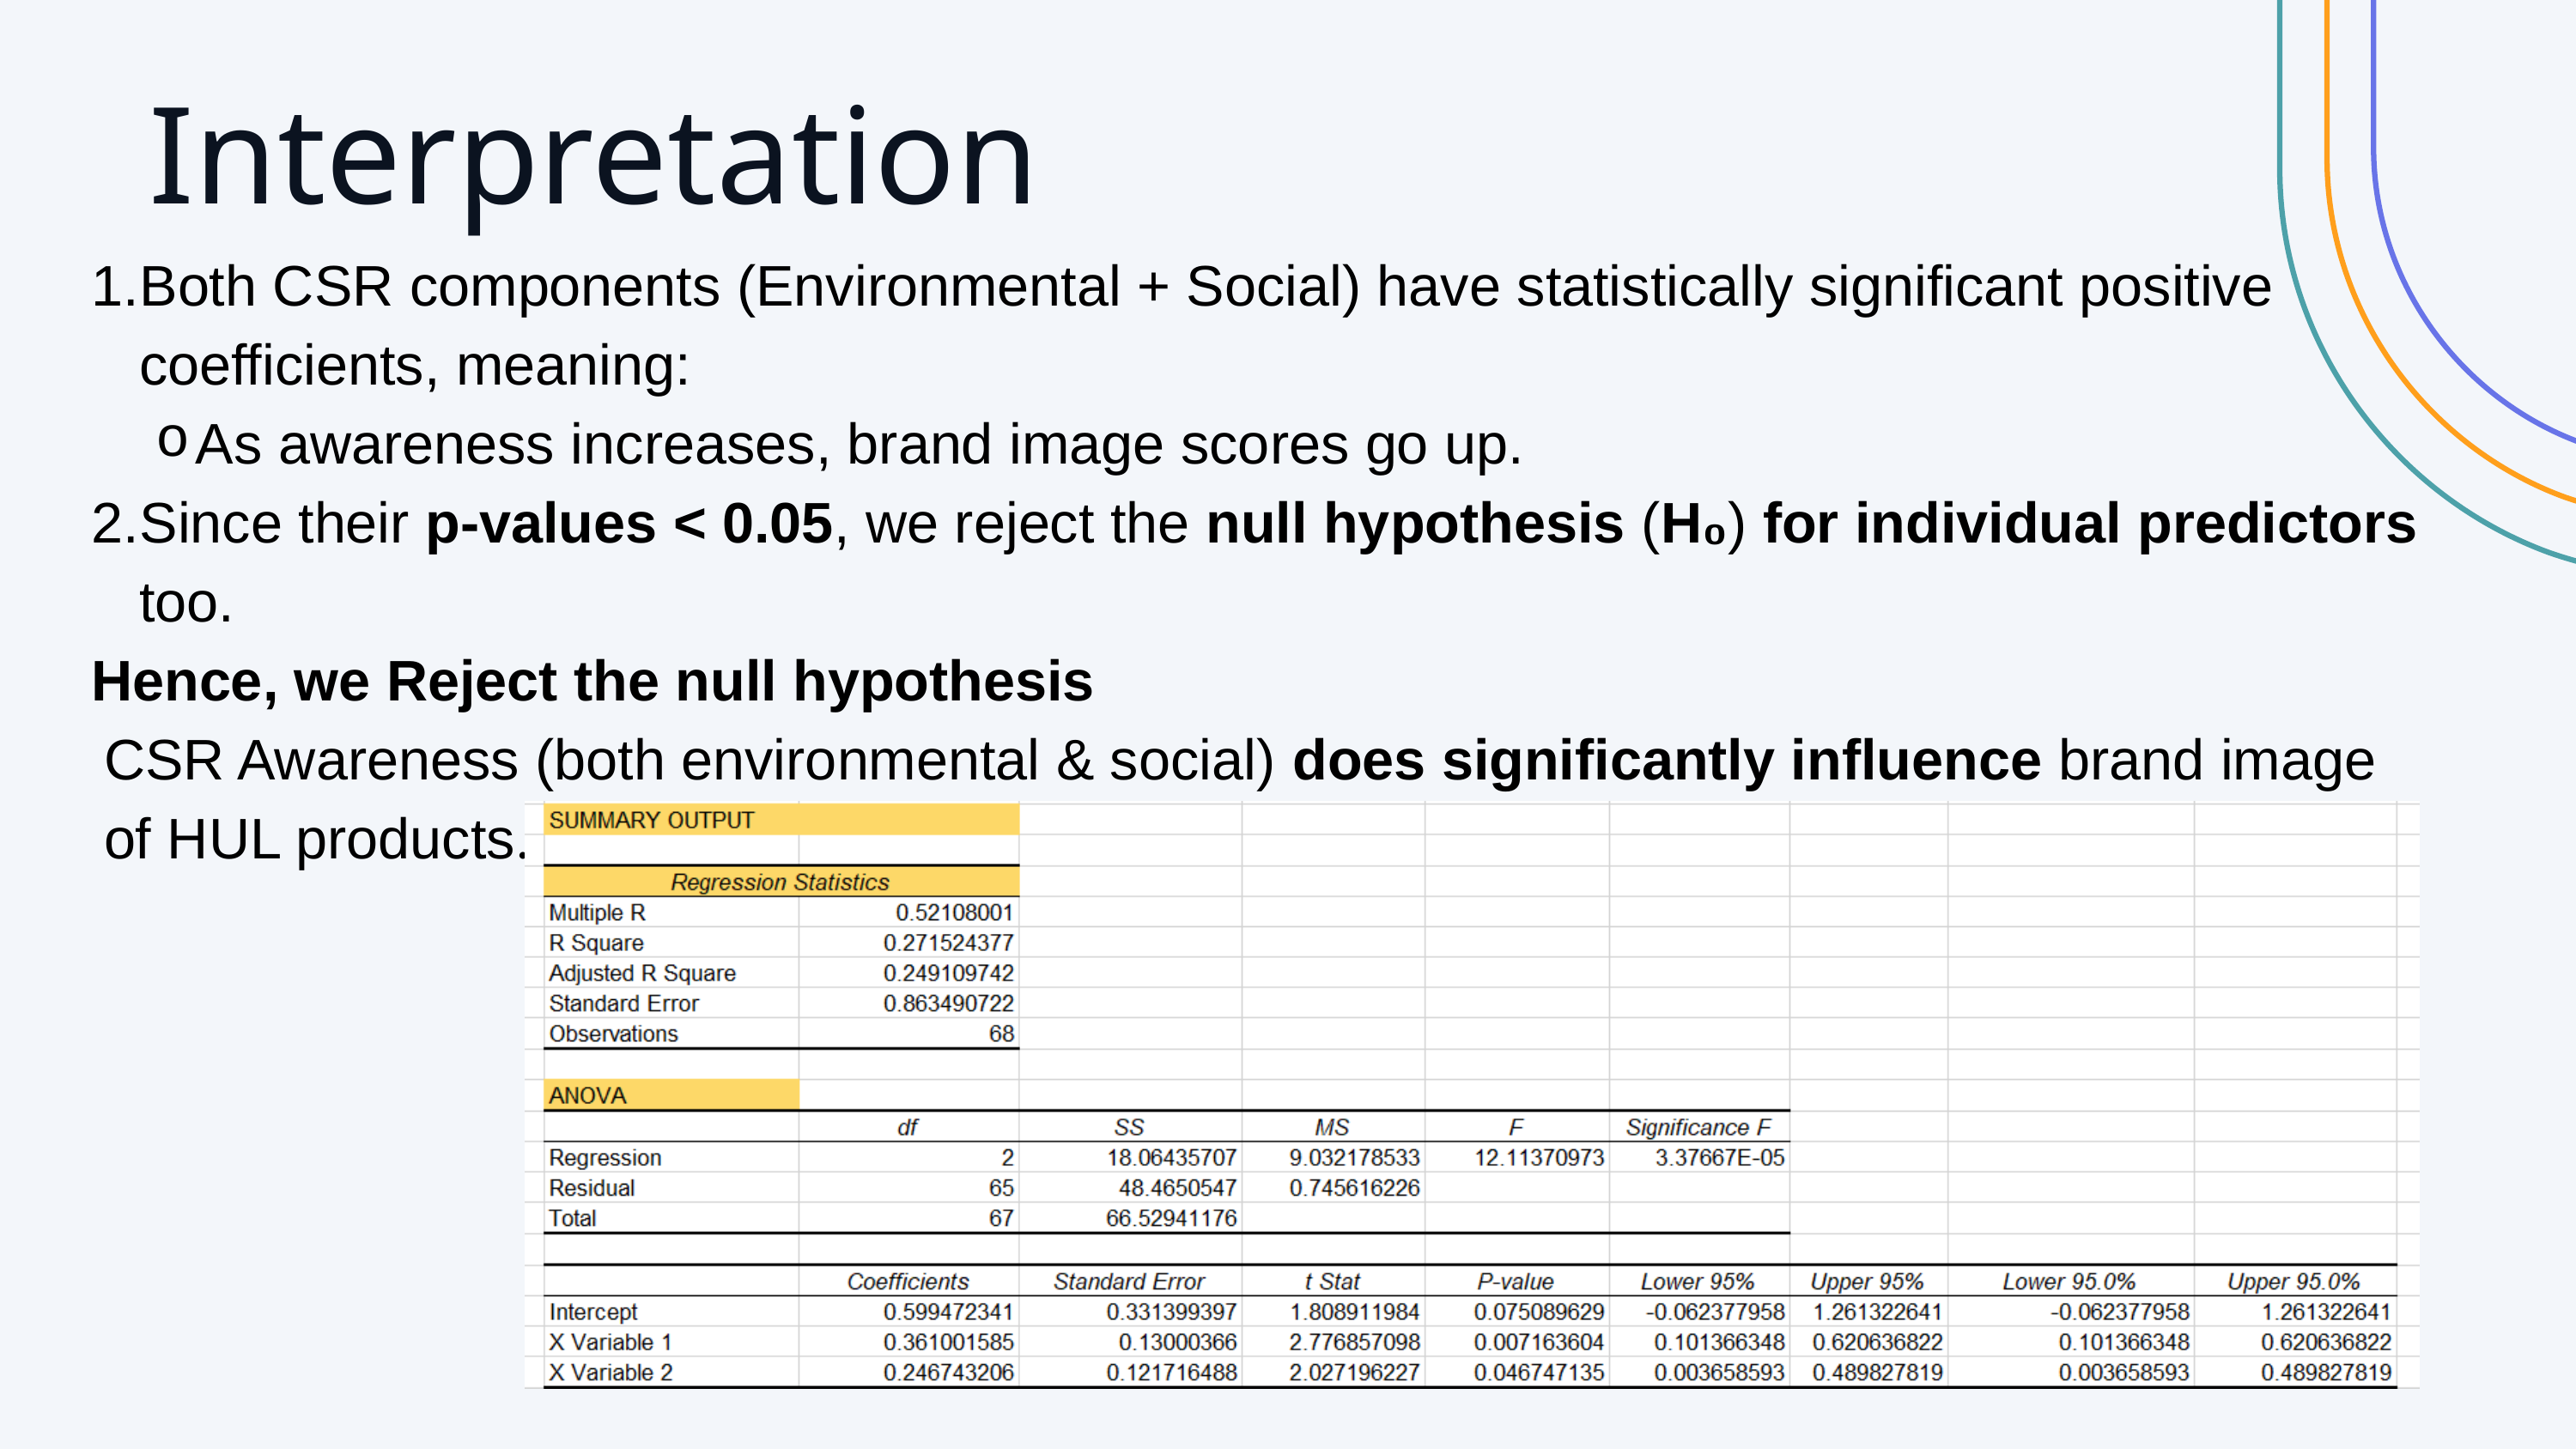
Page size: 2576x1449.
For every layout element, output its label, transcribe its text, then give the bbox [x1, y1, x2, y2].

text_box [2279, 0, 2576, 576]
text_box Both CSR components (Environmental + Social) have statistically significant positive coefficients, meaning: As awareness increases, brand image scores go up. Since their p-values < 0.05, we reject the null hypothesis (H₀) for individual predictors too. Hence, we Reject the null hypothesis CSR Awareness (both environmental & social) does significantly influence brand image of HUL products. [78, 232, 2447, 876]
picture [525, 800, 2420, 1389]
text_box Interpretation [149, 37, 2275, 231]
